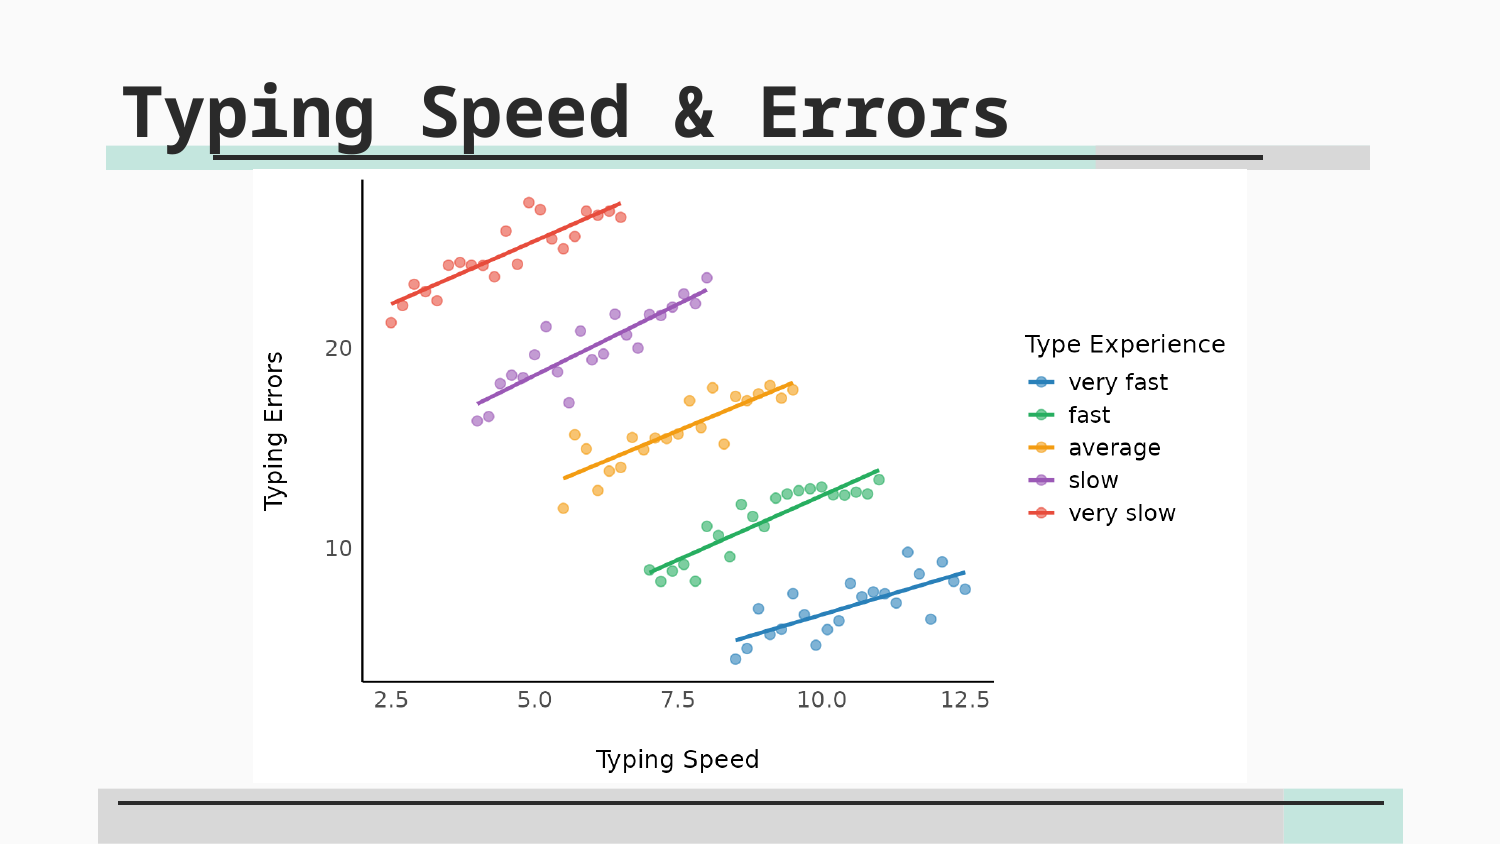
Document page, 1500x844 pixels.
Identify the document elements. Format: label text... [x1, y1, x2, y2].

picture [253, 168, 1247, 783]
title Typing Speed & Errors [106, 52, 1370, 146]
